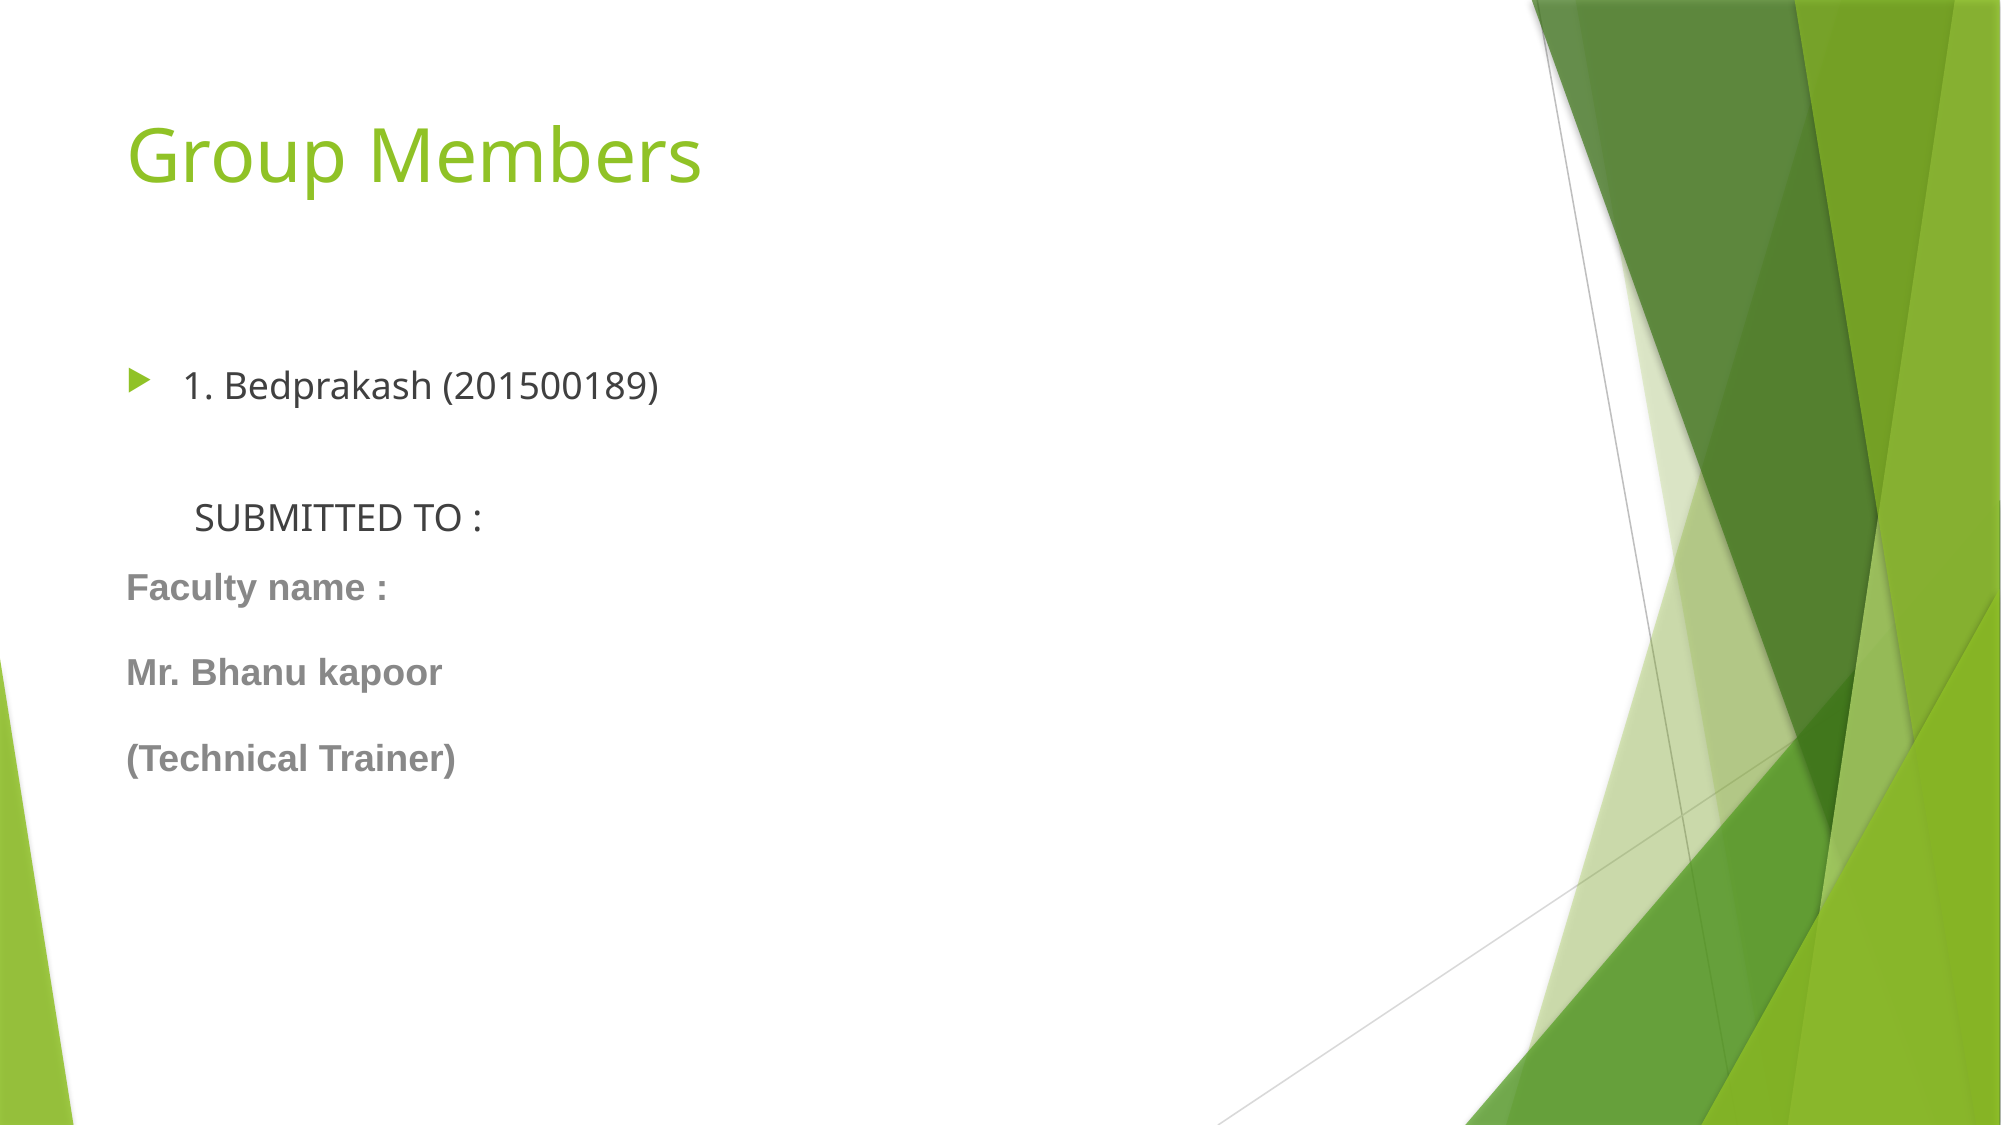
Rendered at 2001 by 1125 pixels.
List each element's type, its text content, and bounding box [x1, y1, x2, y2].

list 1. Bedprakash (201500189) SUBMITTED TO : Faculty name : Mr. Bhanu kapoor (Technical Trainer) [111, 354, 1522, 992]
title Group Members [111, 99, 1522, 317]
